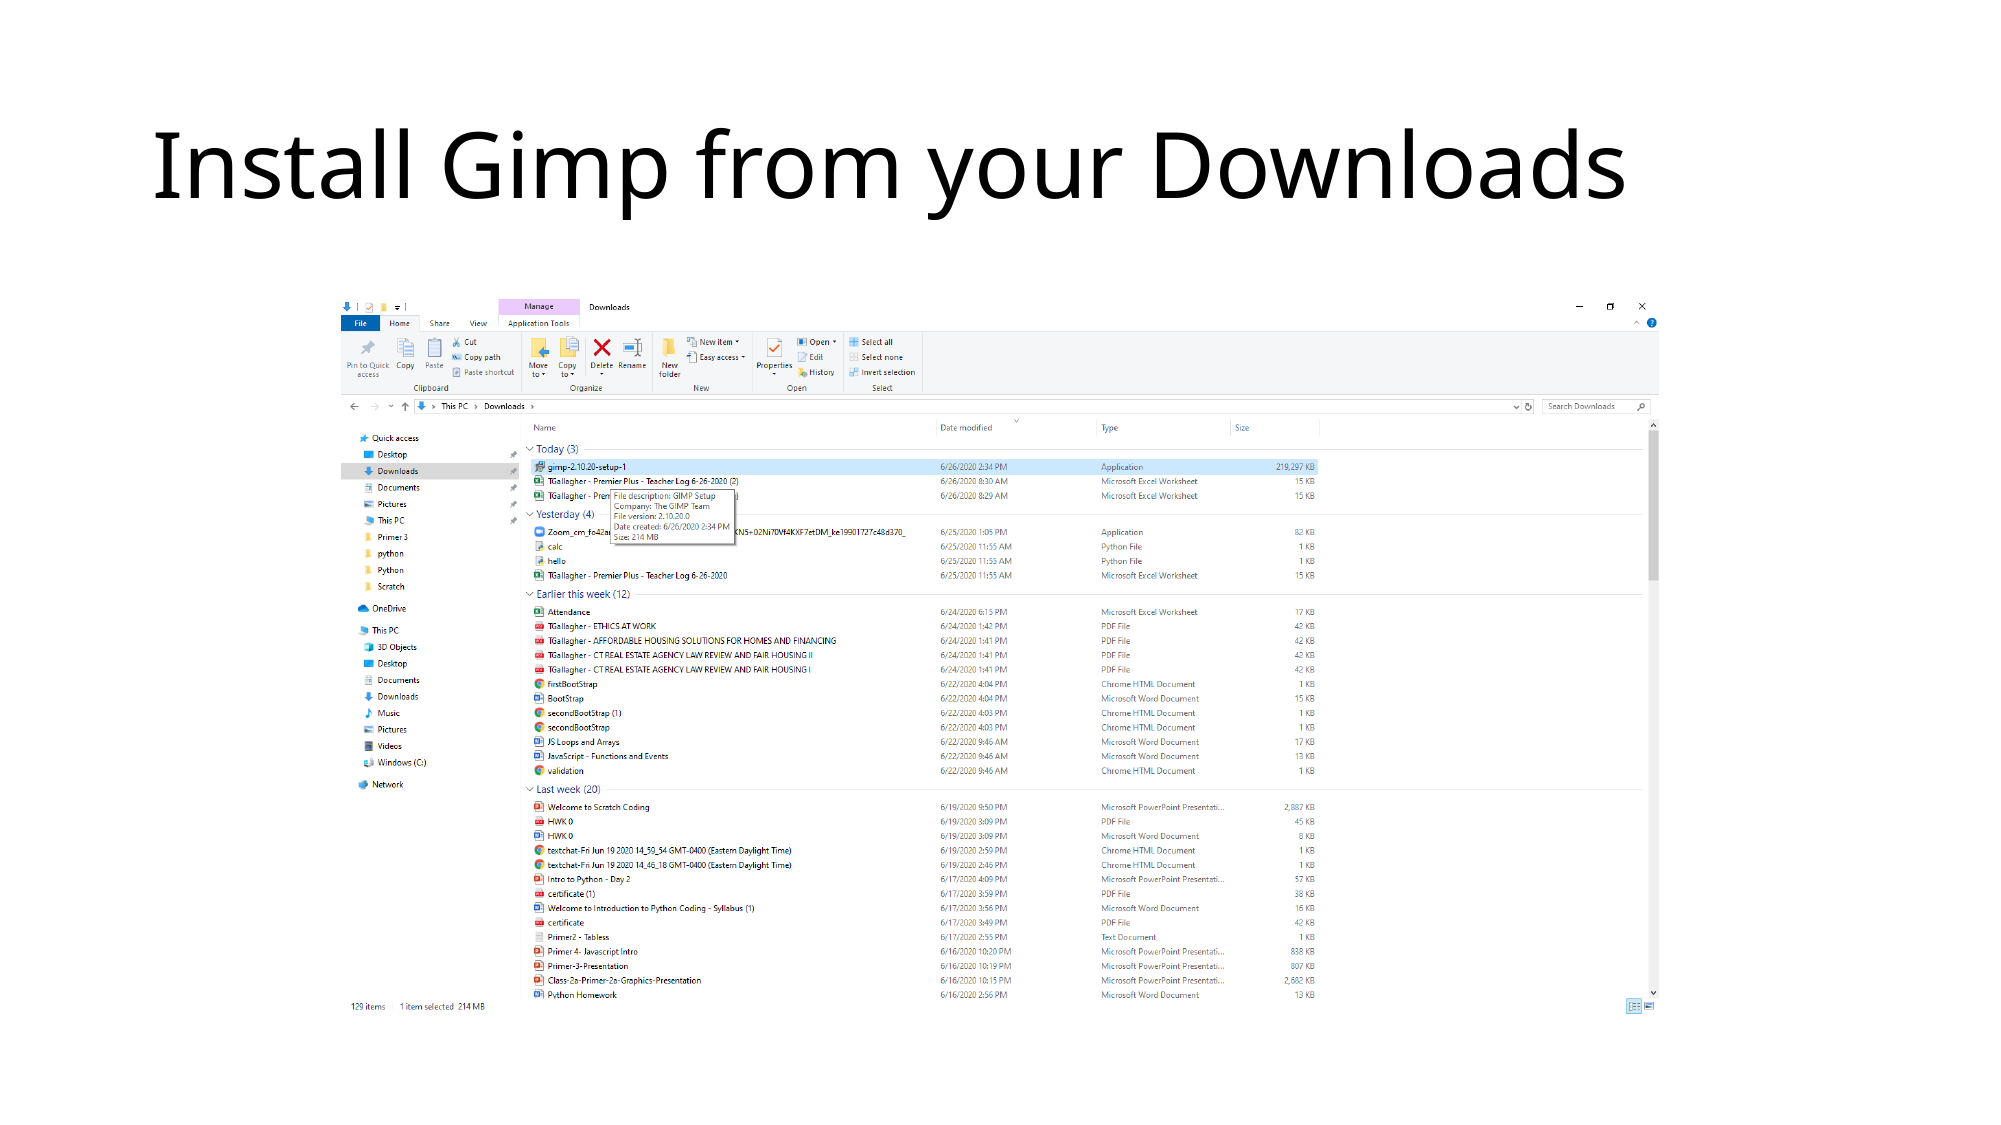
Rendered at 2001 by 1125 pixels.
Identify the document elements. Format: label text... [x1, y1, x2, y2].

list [341, 299, 1659, 1014]
title Install Gimp from your Downloads [137, 59, 1863, 278]
